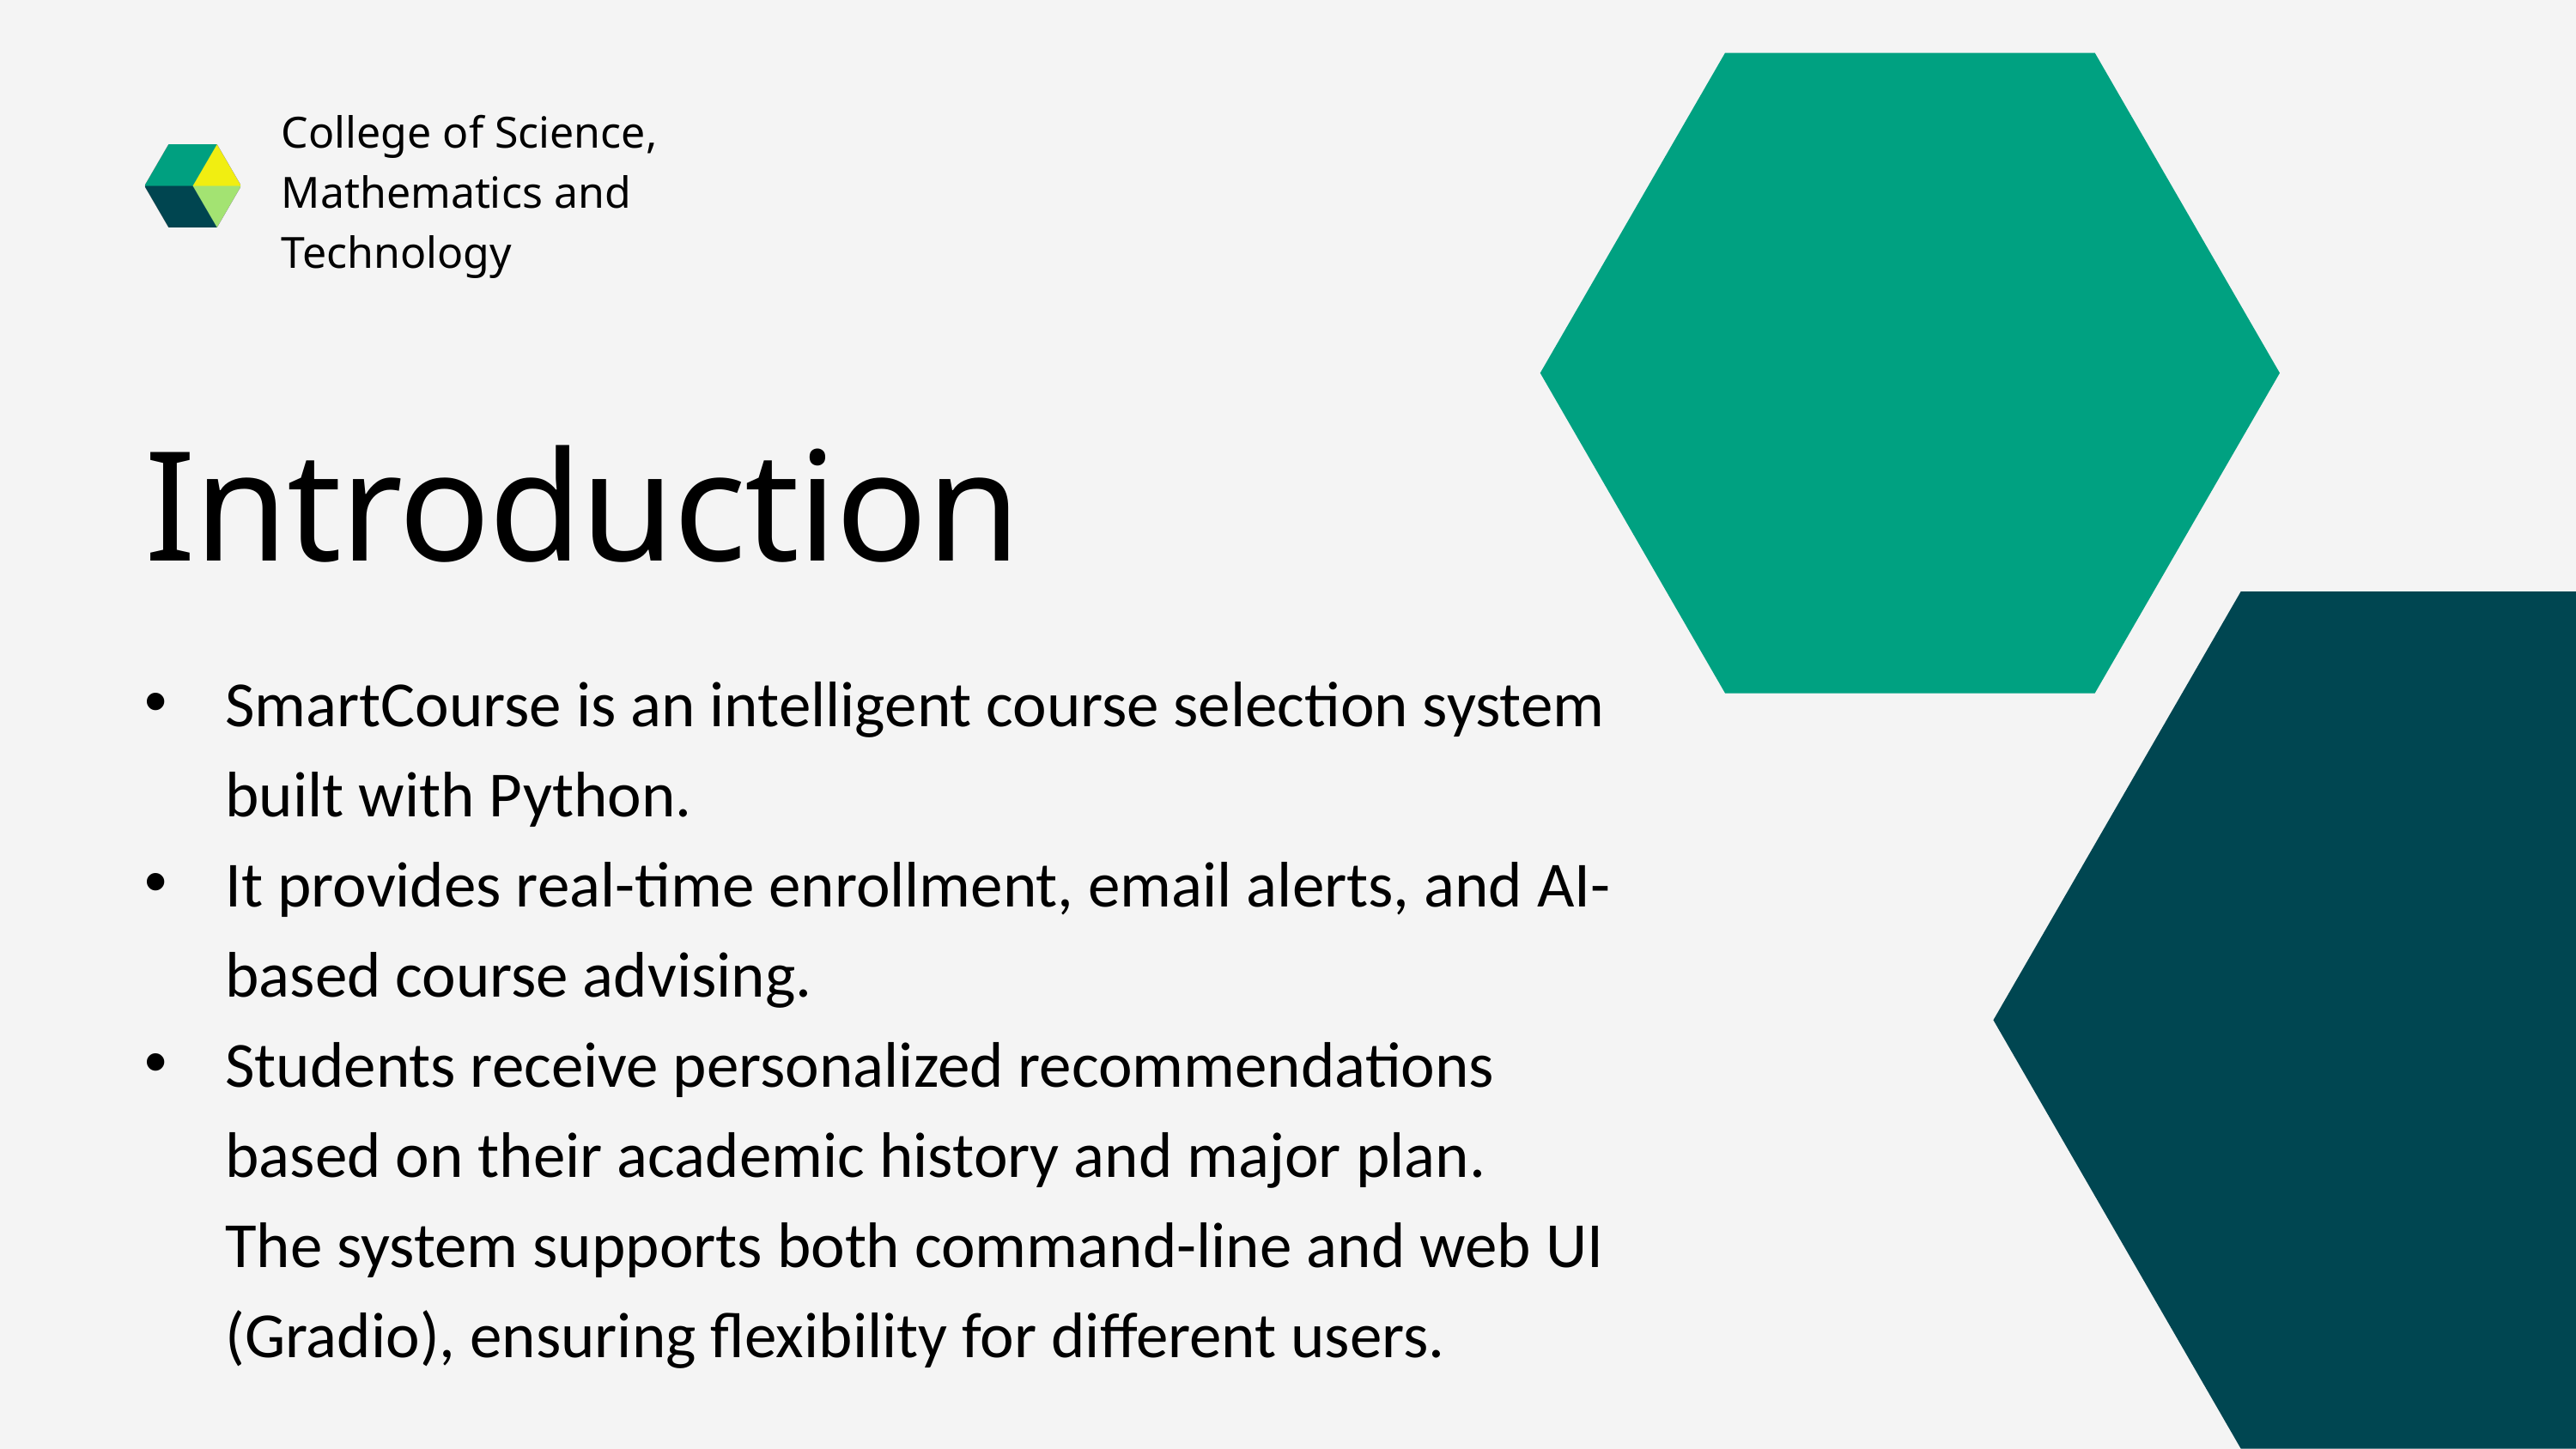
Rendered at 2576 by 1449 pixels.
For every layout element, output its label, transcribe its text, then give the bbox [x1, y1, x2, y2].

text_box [144, 101, 738, 271]
text_box Introduction [144, 409, 1242, 592]
text_box SmartCourse is an intelligent course selection system built with Python. It provides real-time enrollment, email alerts, and AI-based course advising. Students receive personalized recommendations based on their academic history and major plan. The system supports both command-line and web UI (Gradio), ensuring flexibility for different users. [144, 649, 1643, 1371]
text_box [1993, 591, 2576, 1449]
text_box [1540, 52, 2281, 694]
